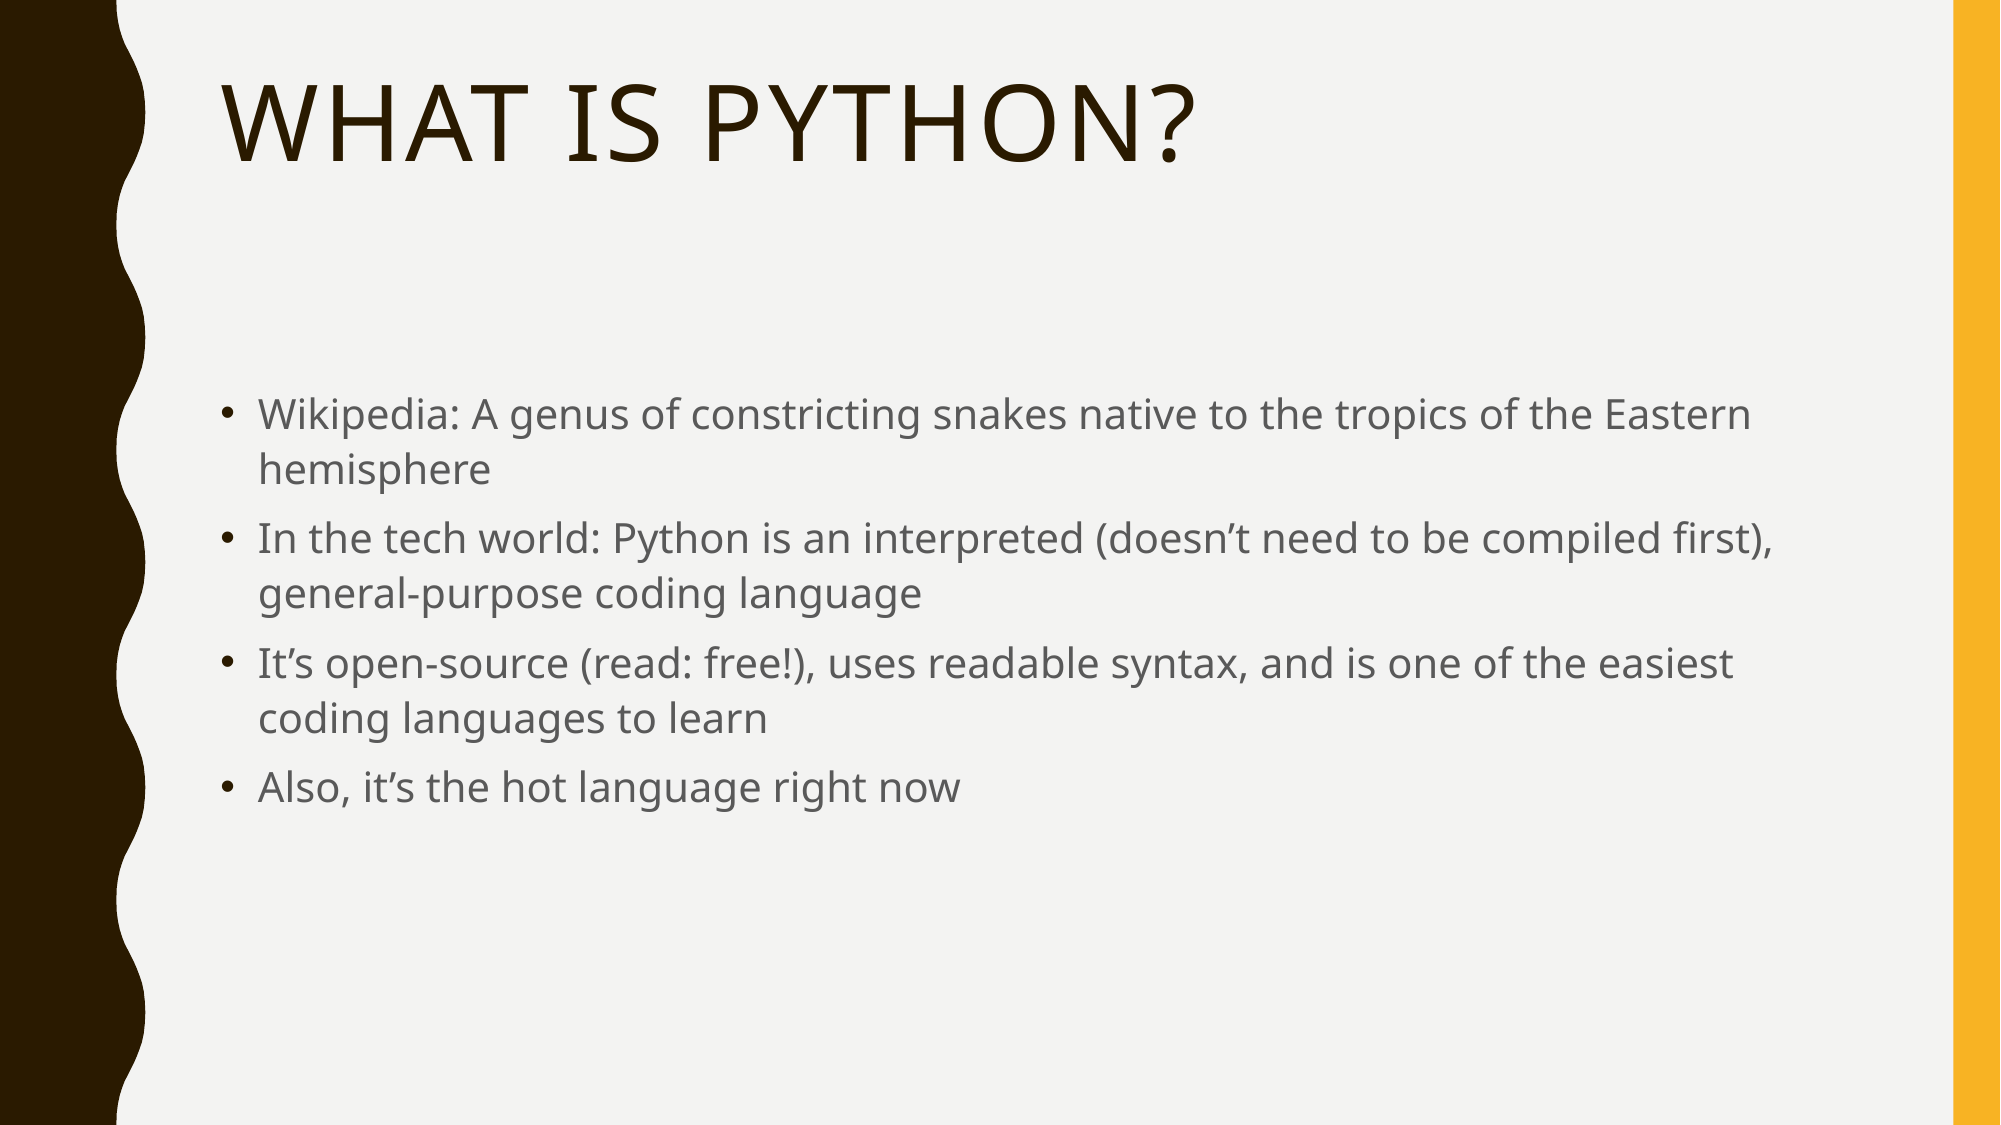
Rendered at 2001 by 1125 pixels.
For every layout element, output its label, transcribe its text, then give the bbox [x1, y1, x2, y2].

list Wikipedia: A genus of constricting snakes native to the tropics of the Eastern hemisphere In the tech world: Python is an interpreted (doesn’t need to be compiled first), general-purpose coding language It’s open-source (read: free!), uses readable syntax, and is one of the easiest coding languages to learn Also, it’s the hot language right now [205, 375, 1875, 965]
title What is python? [205, 62, 1875, 308]
